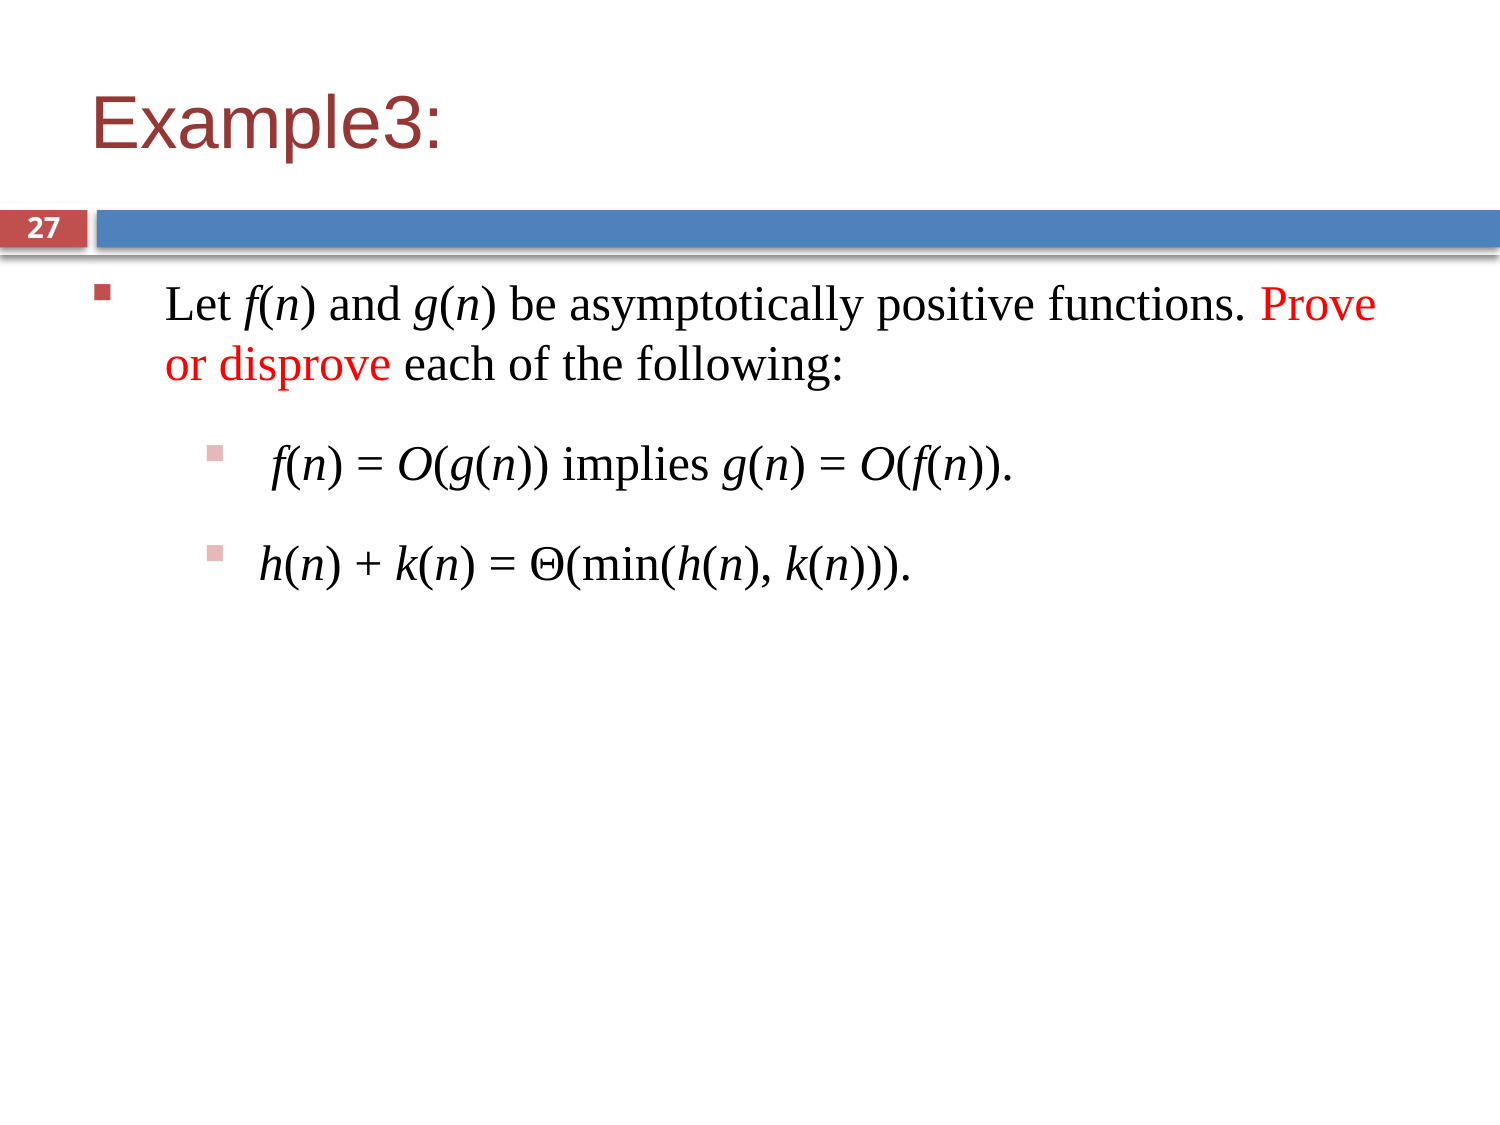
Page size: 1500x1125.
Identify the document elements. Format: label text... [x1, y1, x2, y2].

list Let f(n) and g(n) be asymptotically positive functions. Prove or disprove each of the following: f(n) = O(g(n)) implies g(n) = O(f(n)). h(n) + k(n) = Θ(min(h(n), k(n))). [75, 262, 1425, 1100]
slide_number 27 [0, 208, 88, 249]
title Example3: [75, 37, 1500, 200]
